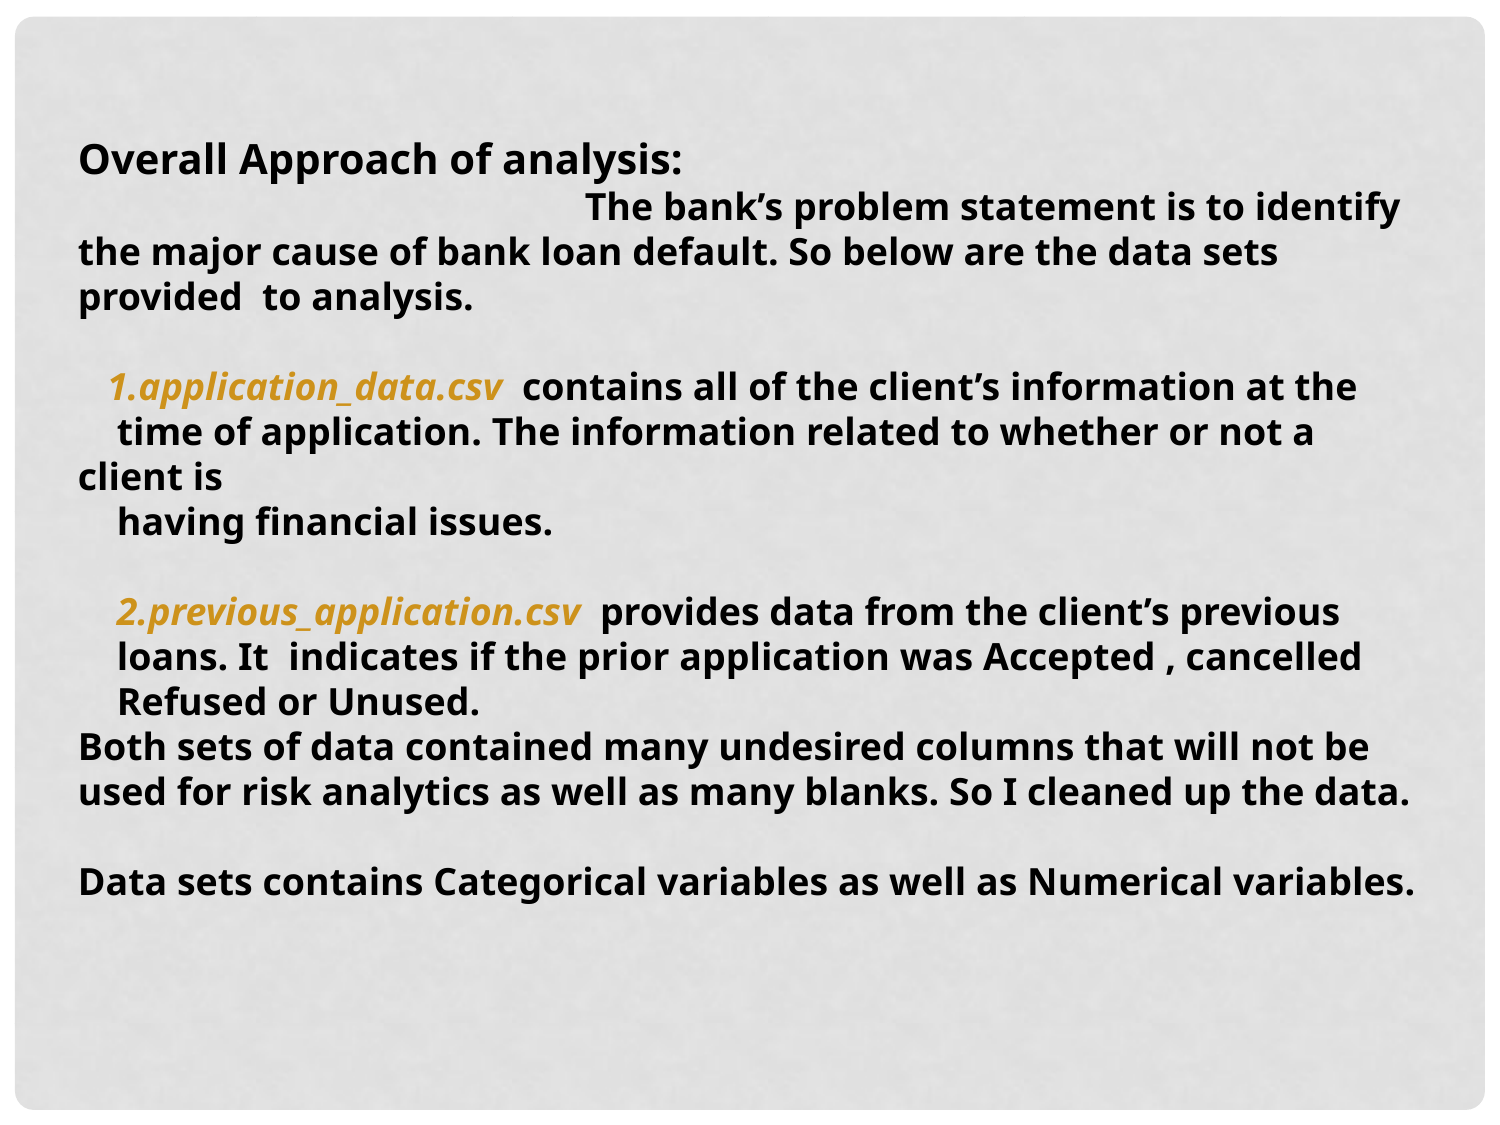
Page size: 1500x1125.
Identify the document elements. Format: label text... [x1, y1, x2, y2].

text_box Overall Approach of analysis: The bank’s problem statement is to identify the major cause of bank loan default. So below are the data sets provided to analysis. 1.application_data.csv contains all of the client’s information at the time of application. The information related to whether or not a client is having financial issues. 2.previous_application.csv provides data from the client’s previous loans. It indicates if the prior application was Accepted , cancelled Refused or Unused. Both sets of data contained many undesired columns that will not be used for risk analytics as well as many blanks. So I cleaned up the data. Data sets contains Categorical variables as well as Numerical variables. [63, 125, 1434, 956]
